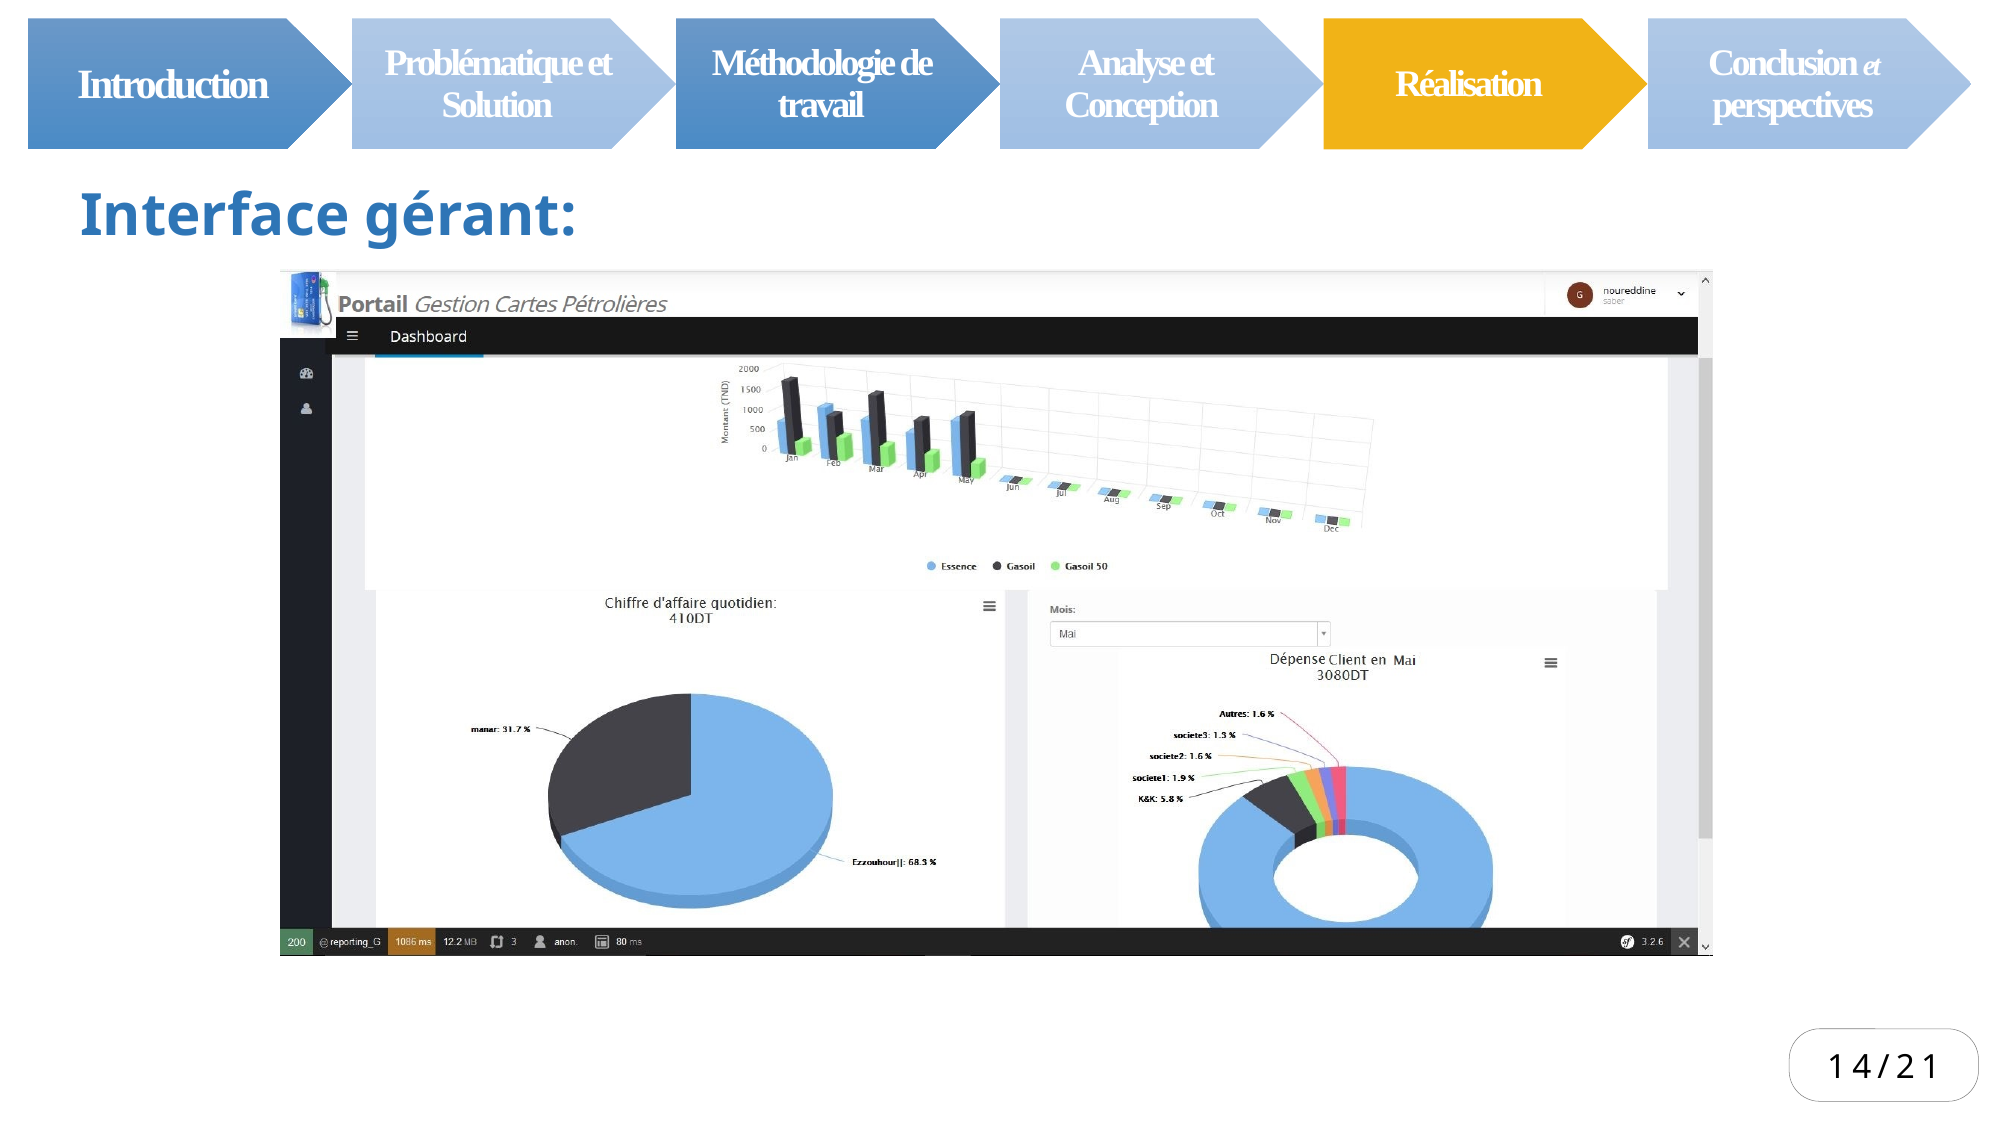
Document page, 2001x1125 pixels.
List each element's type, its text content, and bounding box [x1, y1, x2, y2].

text_box Interface gérant: [65, 170, 592, 255]
slide_number 16 [1412, 1042, 1863, 1103]
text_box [27, 18, 1972, 150]
text_box 14/21 [1789, 1028, 1979, 1102]
picture [280, 269, 1713, 956]
